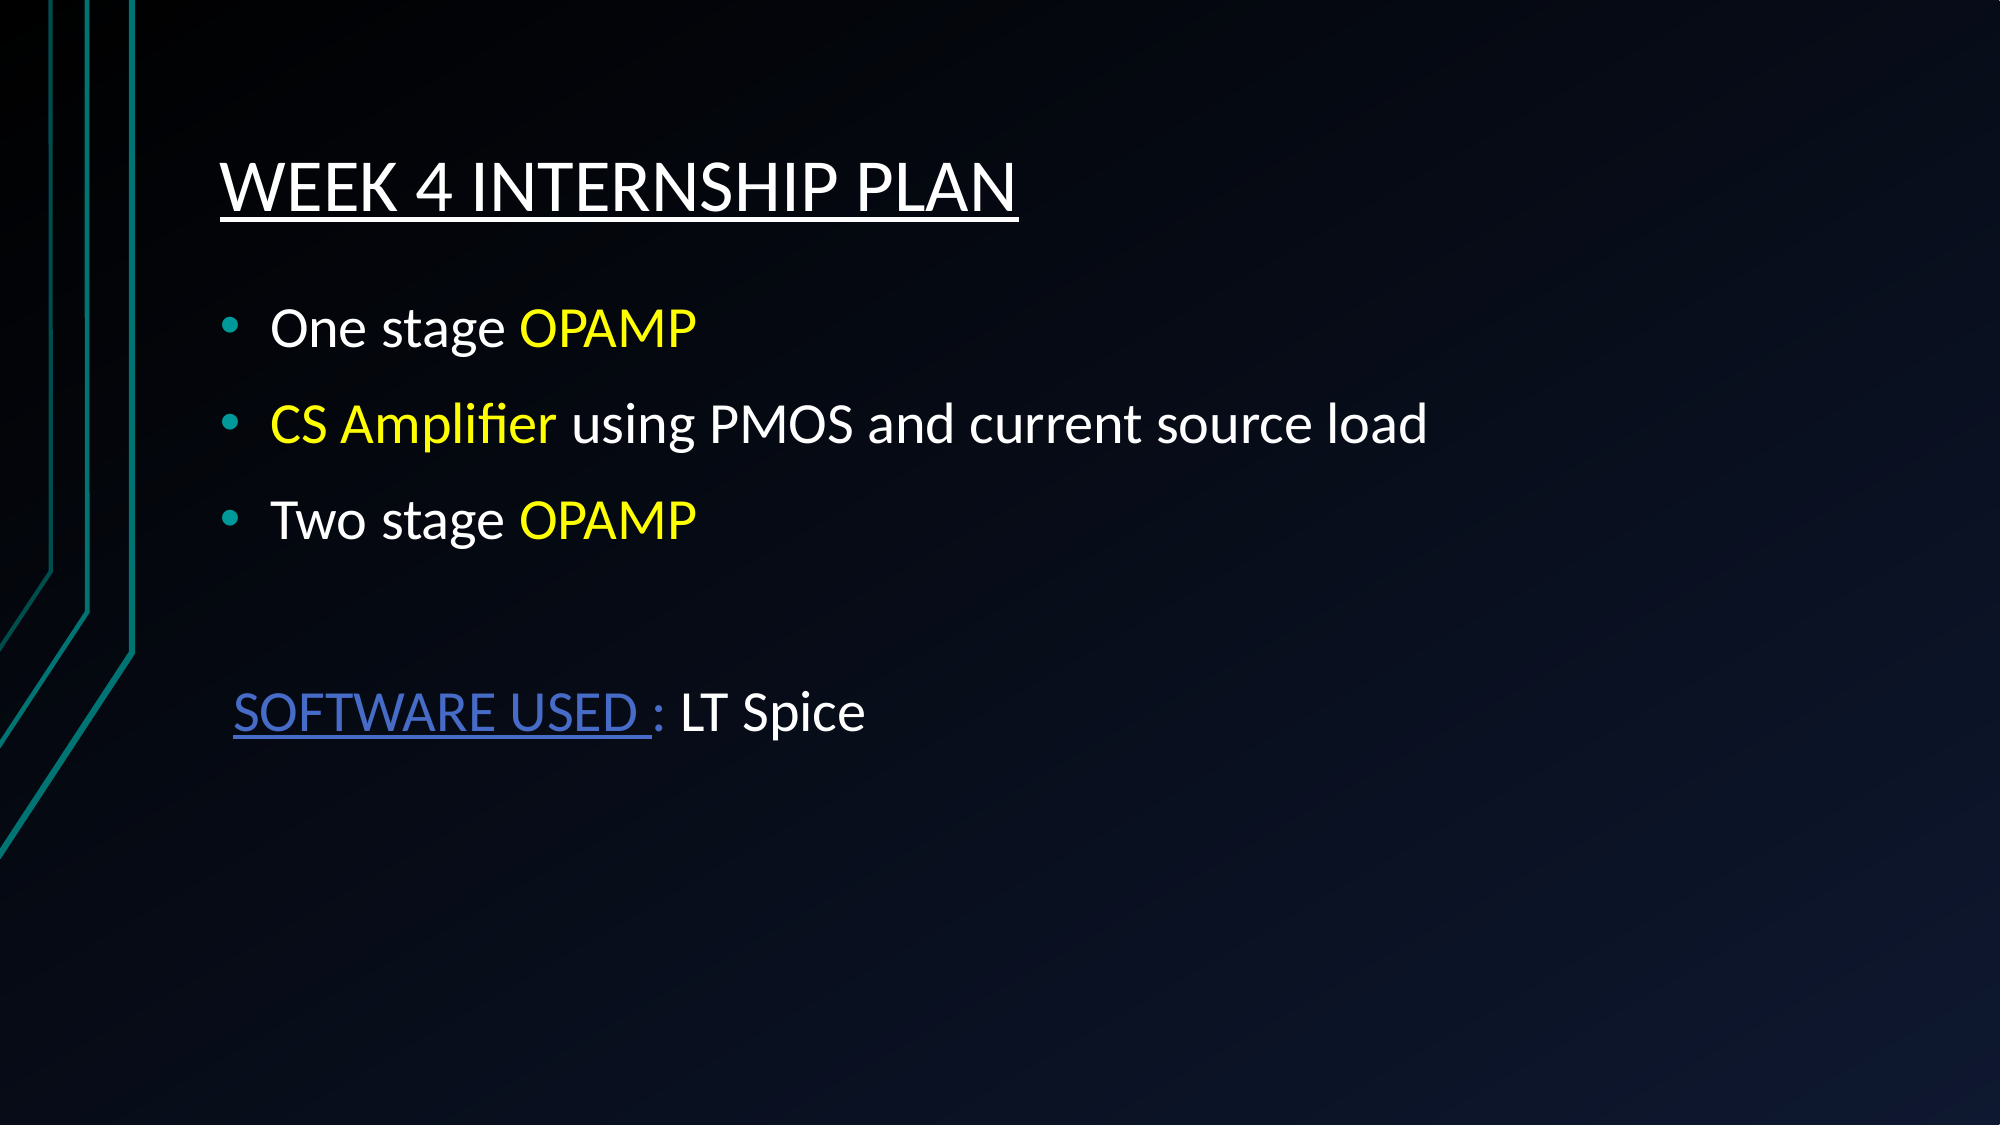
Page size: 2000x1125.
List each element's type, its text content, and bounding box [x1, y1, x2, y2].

title WEEK 4 INTERNSHIP PLAN [199, 37, 1900, 239]
list One stage OPAMP CS Amplifier using PMOS and current source load Two stage OPAMP SOFTWARE USED : LT Spice [199, 286, 1900, 1019]
